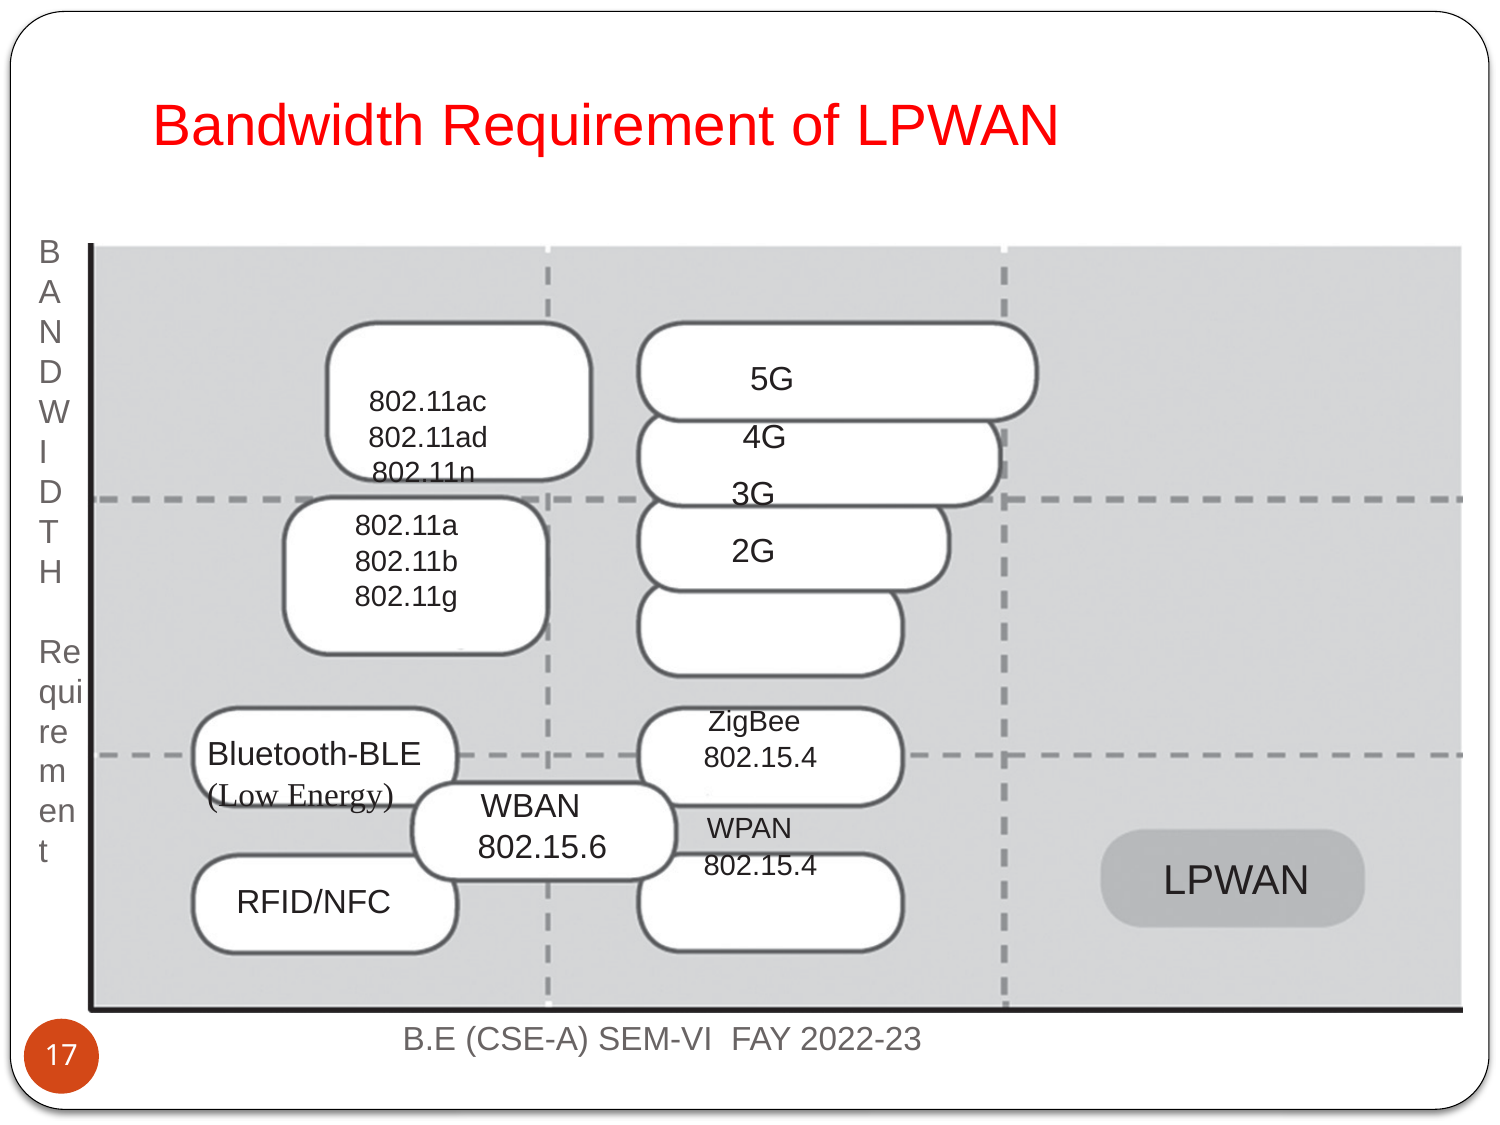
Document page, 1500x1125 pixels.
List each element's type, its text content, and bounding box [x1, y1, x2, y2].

text_box Bandwidth Requirement of LPWAN [138, 84, 1288, 160]
footer B.E (CSE-A) SEM-VI FAY 2022-23 [387, 1022, 1120, 1097]
text_box B A N D W I D T H Requirement [23, 112, 99, 988]
slide_number 17 [23, 1018, 99, 1094]
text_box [87, 243, 1463, 1013]
